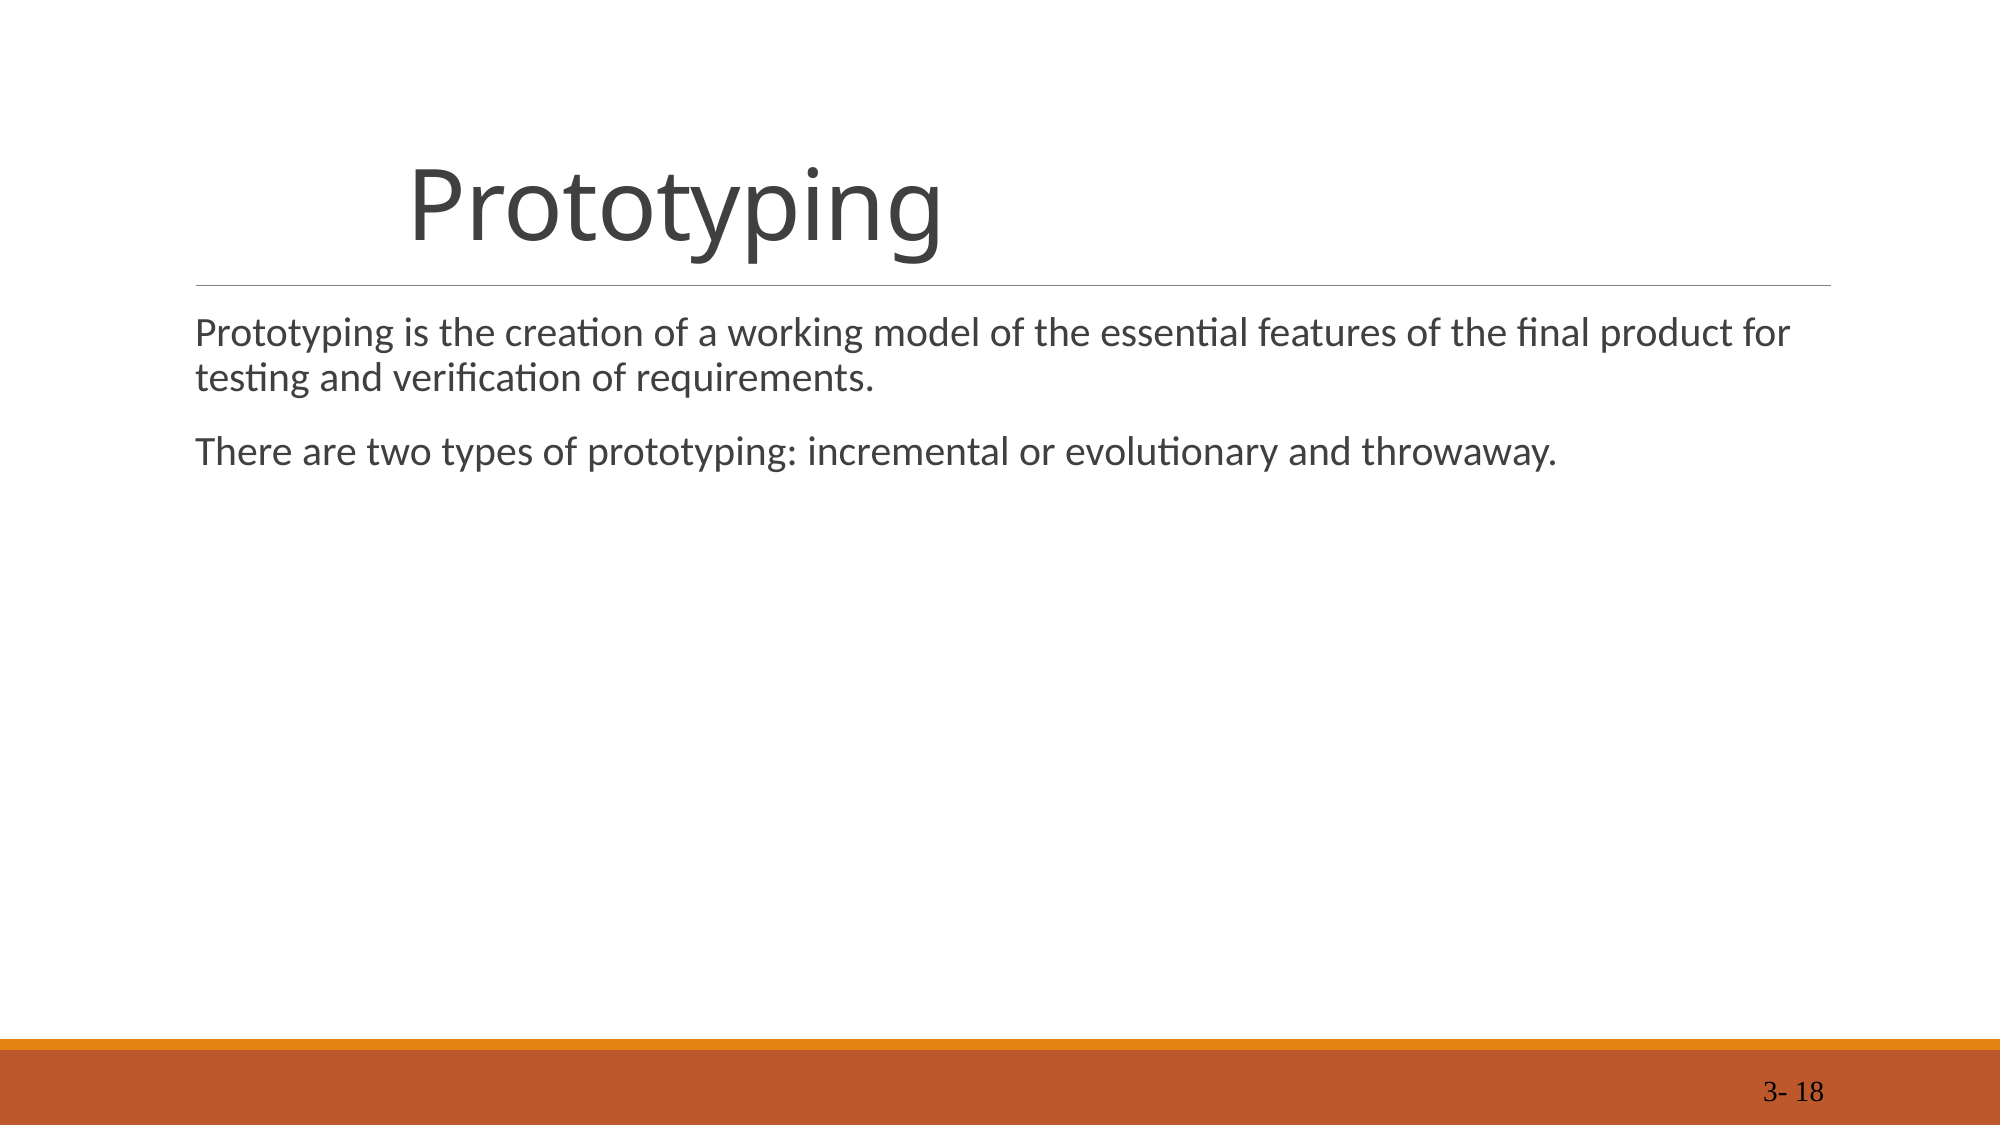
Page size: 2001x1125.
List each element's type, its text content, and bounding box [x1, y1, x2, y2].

slide_number 3- 18 [1624, 1059, 1840, 1120]
list Prototyping is the creation of a working model of the essential features of the final product for testing and verification of requirements. There are two types of prototyping: incremental or evolutionary and throwaway. [180, 302, 1830, 963]
title Prototyping [391, 152, 1433, 269]
